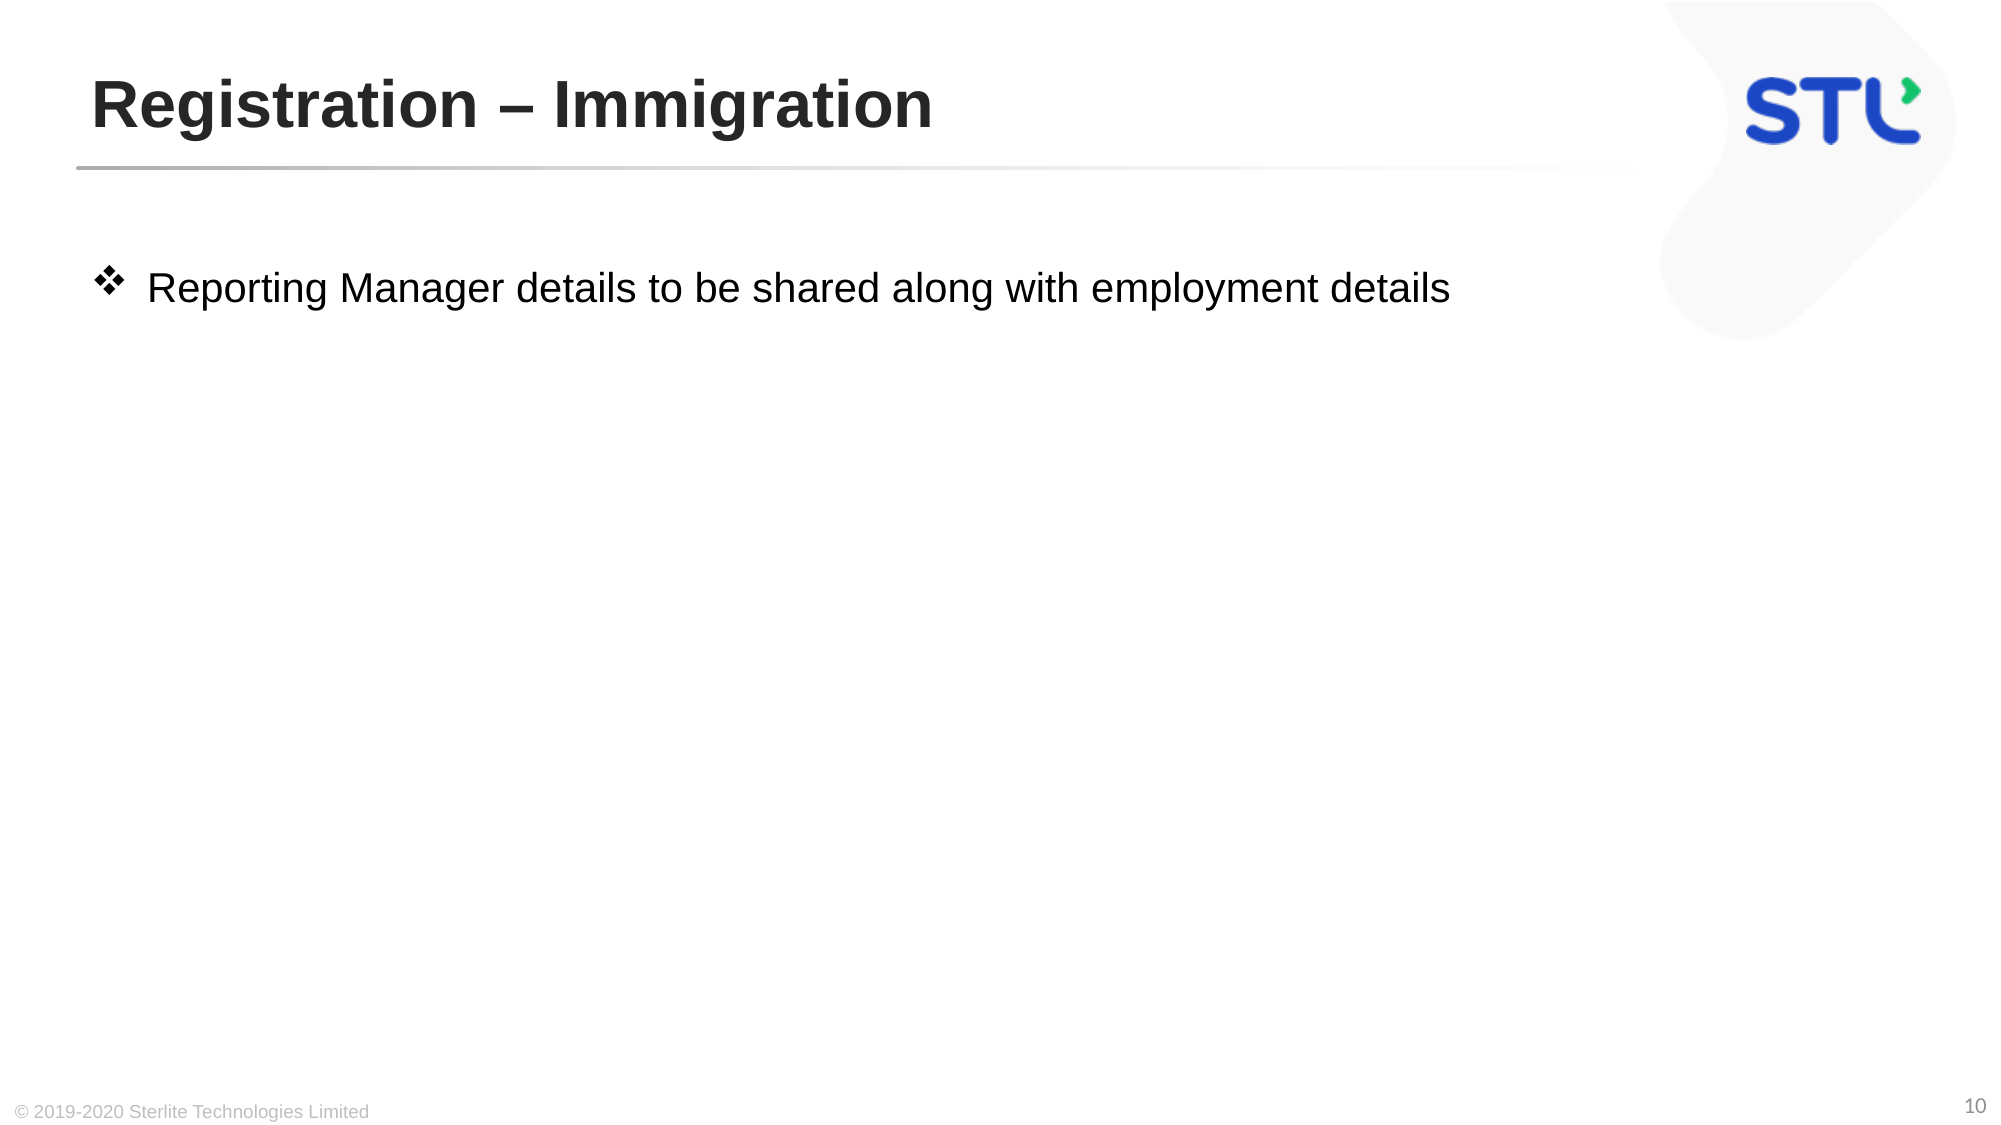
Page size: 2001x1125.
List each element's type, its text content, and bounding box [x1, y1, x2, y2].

title Registration – Immigration [76, 35, 1564, 167]
picture [1746, 77, 1921, 145]
slide_number 10 [1955, 1083, 1997, 1122]
footer © 2019-2020 Sterlite Technologies Limited [0, 1083, 455, 1125]
text_box Reporting Manager details to be shared along with employment details [76, 182, 1815, 318]
